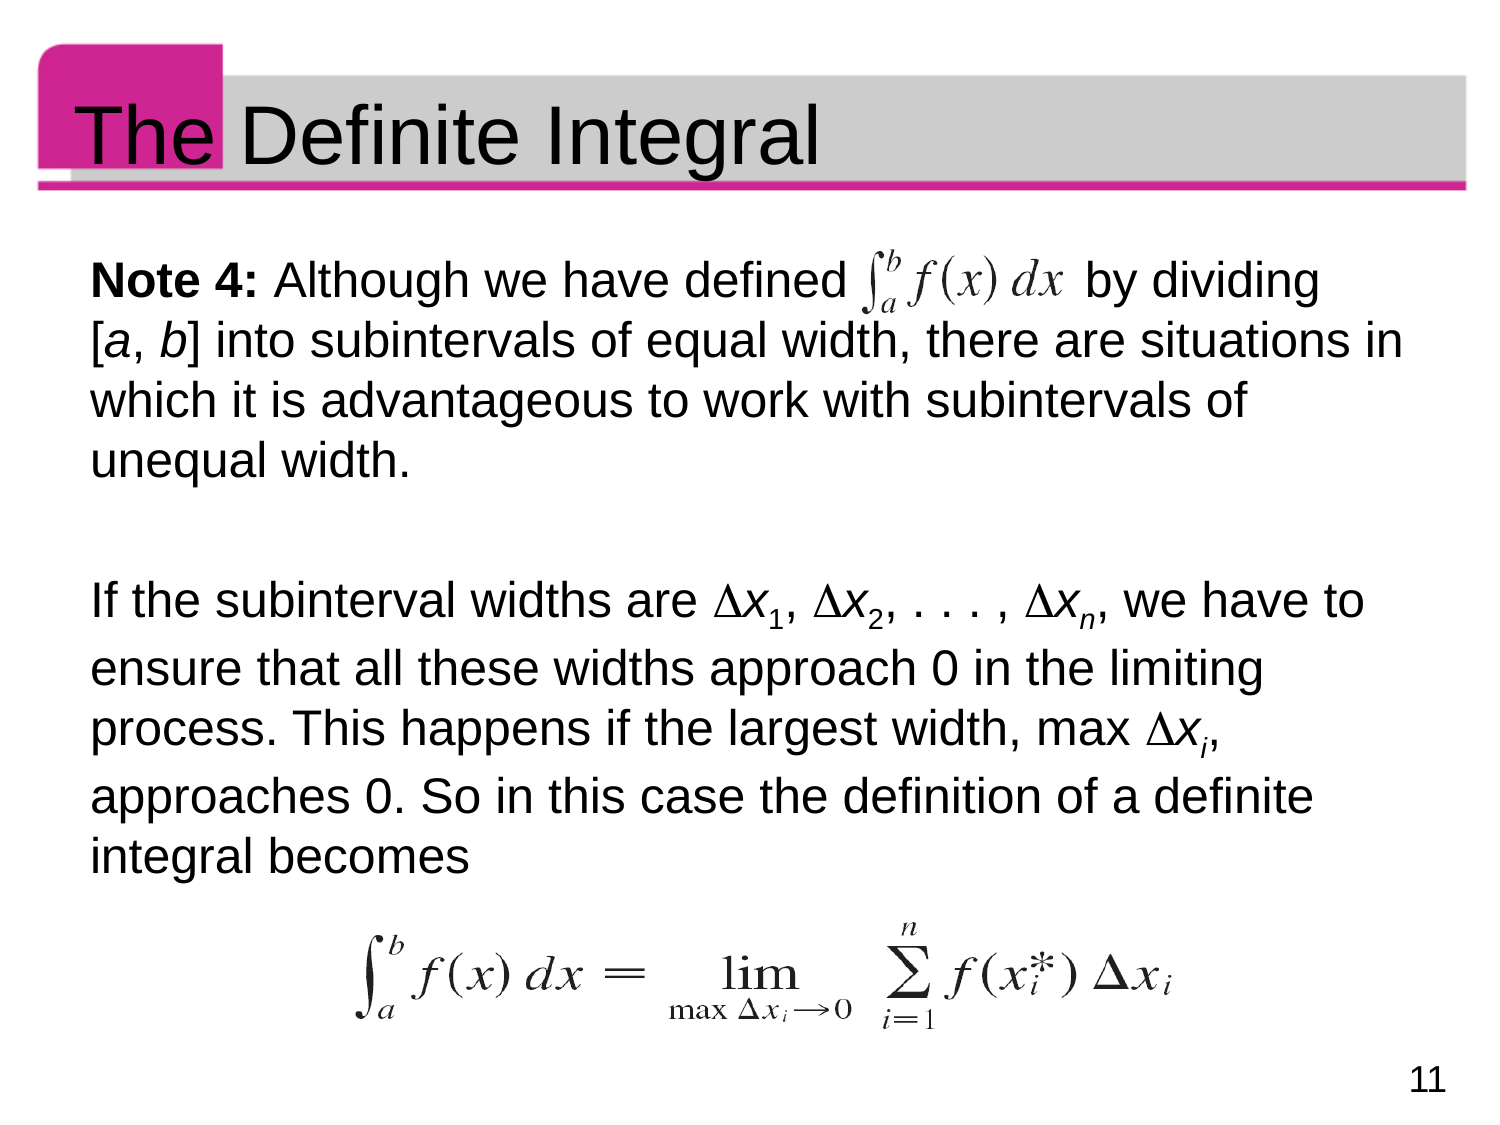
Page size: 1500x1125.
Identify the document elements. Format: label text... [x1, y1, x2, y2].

picture [349, 912, 1181, 1039]
title The Definite Integral [58, 37, 1409, 225]
picture [23, 37, 58, 211]
picture [1409, 37, 1488, 211]
list Note 4: Although we have defined by dividing [a, b] into subintervals of equal width, there are situations in which it is advantageous to work with subintervals of unequal width. If the subinterval widths are x1, x2, . . . , xn, we have to ensure that all these widths approach 0 in the limiting process. This happens if the largest width, max xi, approaches 0. So in this case the definition of a definite integral becomes [75, 239, 1425, 1103]
picture [854, 242, 1069, 316]
